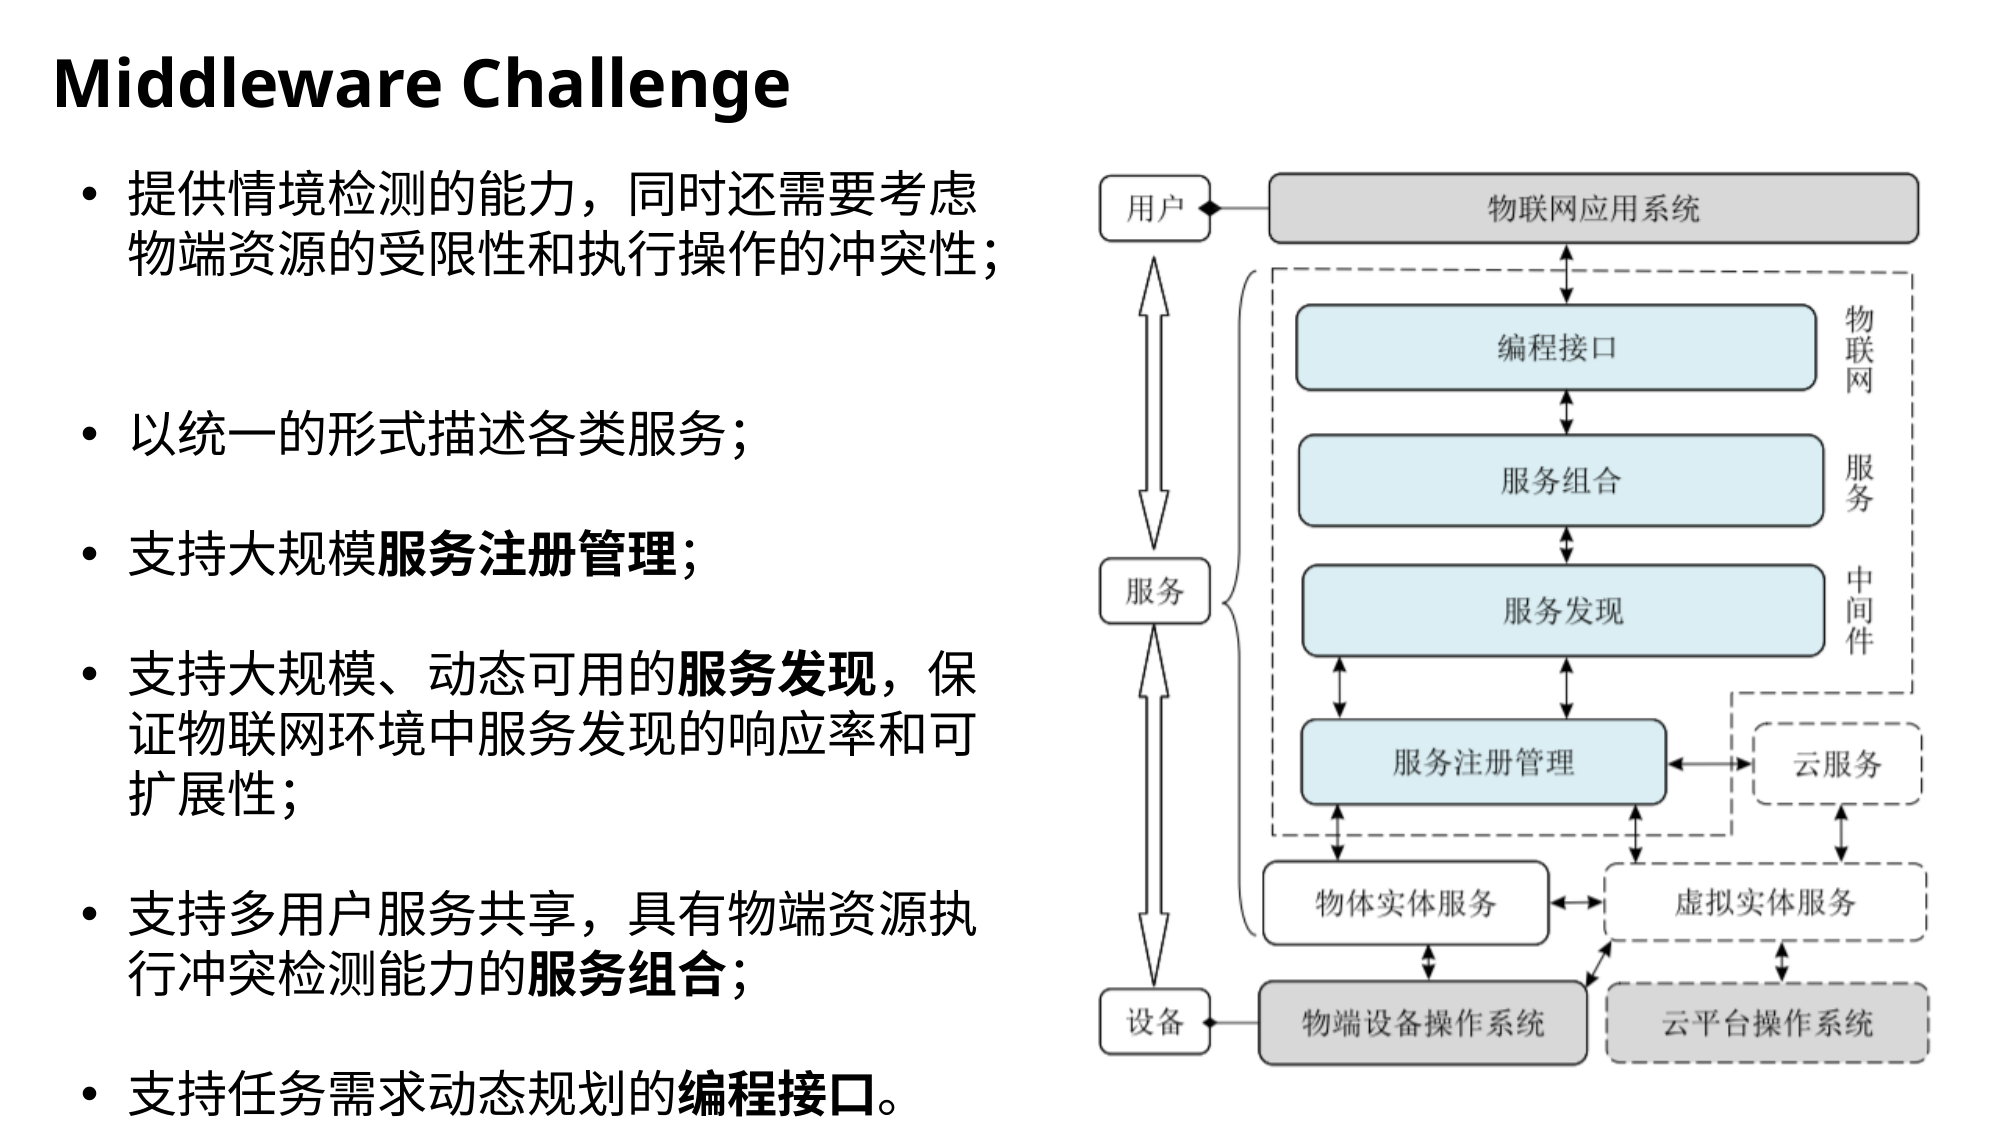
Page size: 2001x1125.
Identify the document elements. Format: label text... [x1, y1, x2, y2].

text_box 提供情境检测的能力，同时还需要考虑物端资源的受限性和执行操作的冲突性； 以统一的形式描述各类服务； 支持大规模服务注册管理； 支持大规模、动态可用的服务发现，保证物联网环境中服务发现的响应率和可扩展性； 支持多用户服务共享，具有物端资源执行冲突检测能力的服务组合； 支持任务需求动态规划的编程接口。 [66, 155, 1037, 1125]
picture [1036, 141, 1936, 1080]
text_box Middleware Challenge [37, 33, 808, 128]
